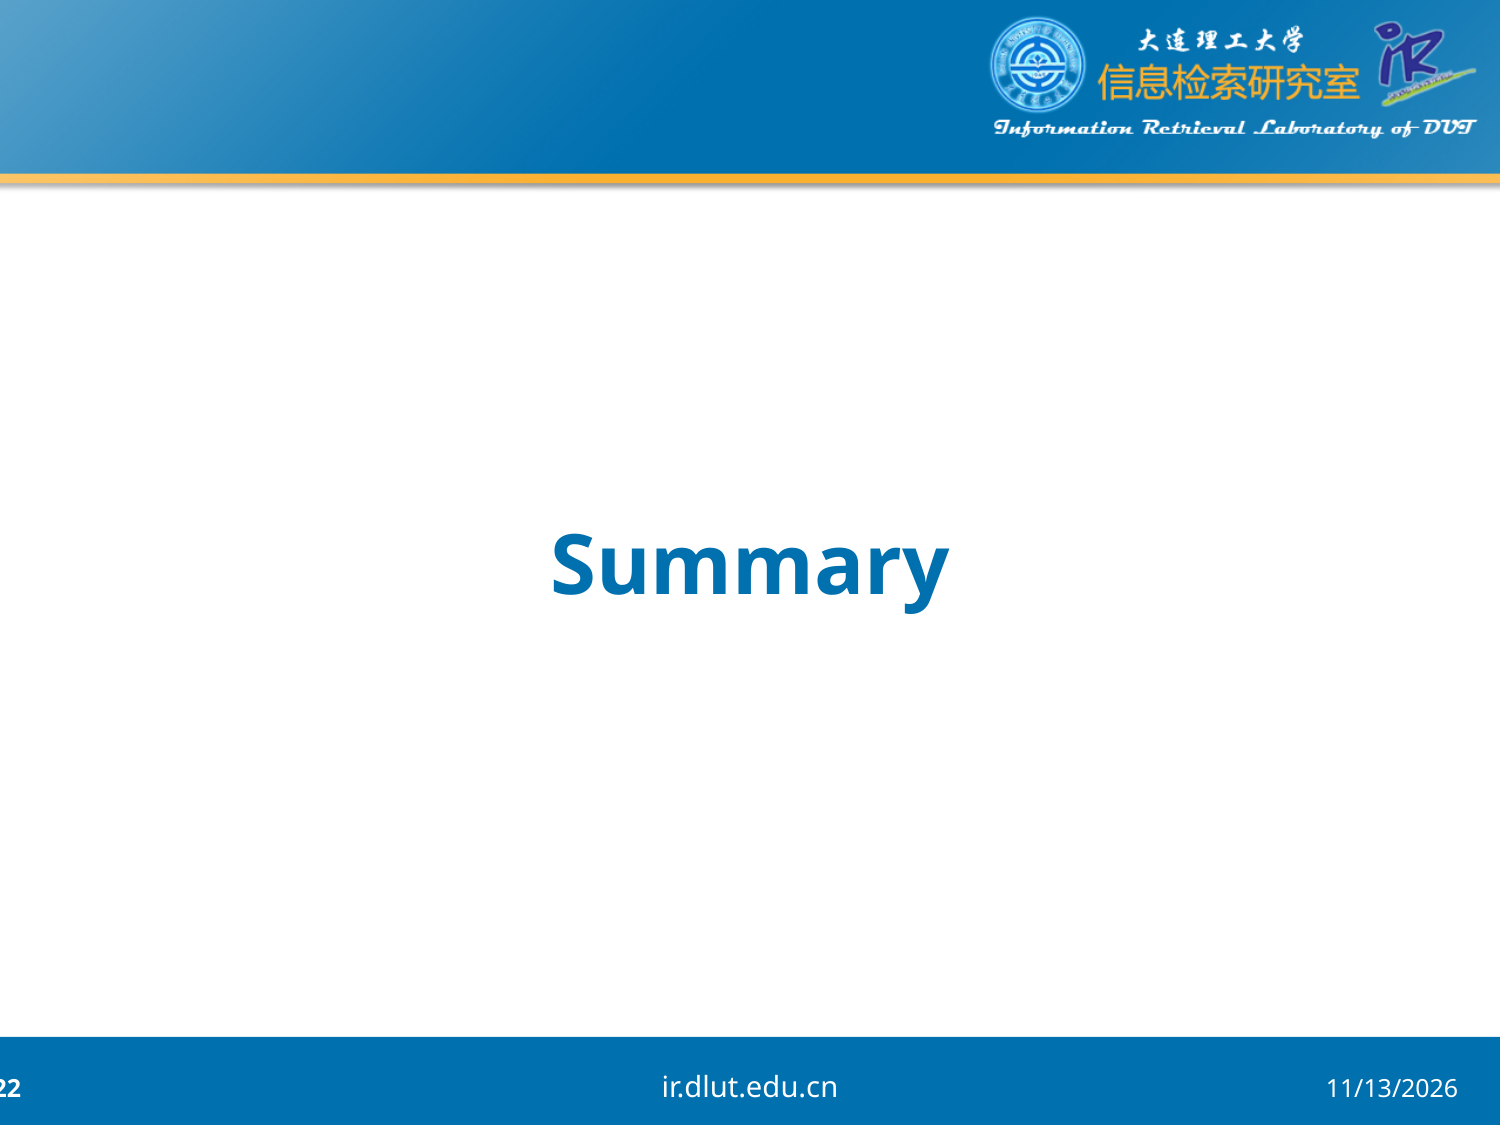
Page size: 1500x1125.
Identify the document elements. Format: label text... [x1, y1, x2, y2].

picture [0, 0, 1500, 1125]
title Summary [112, 502, 1388, 720]
